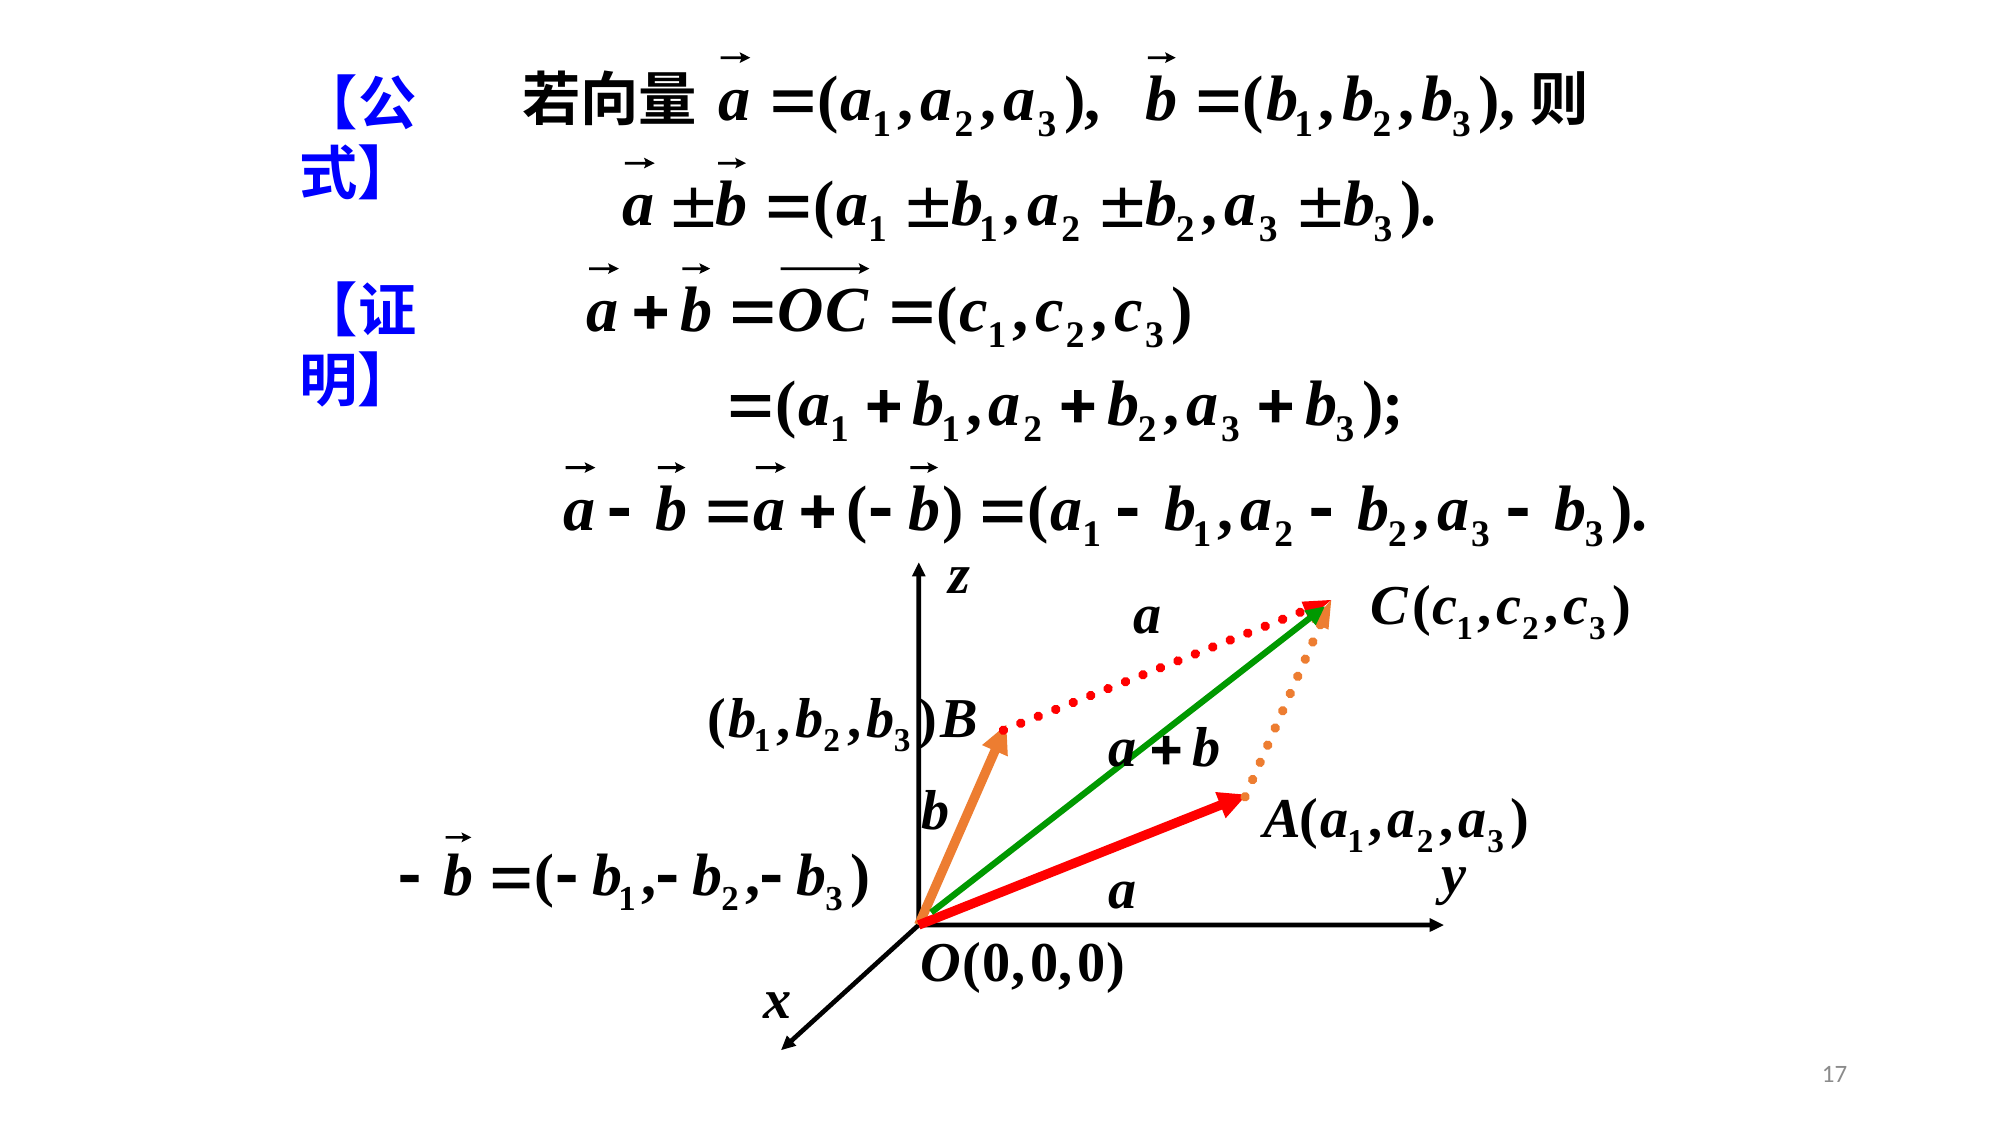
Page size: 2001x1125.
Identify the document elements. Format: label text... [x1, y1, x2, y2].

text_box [390, 820, 879, 926]
text_box 若向量 则 [507, 54, 709, 140]
text_box 【证明】 [285, 265, 508, 421]
text_box 【公式】 [285, 58, 508, 214]
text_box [709, 40, 1528, 153]
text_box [578, 251, 1204, 364]
slide_number 17 [1412, 1042, 1863, 1103]
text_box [706, 563, 1634, 1050]
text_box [613, 145, 1448, 258]
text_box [715, 360, 1411, 449]
text_box 若向量 则 [1528, 54, 1750, 140]
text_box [554, 449, 1656, 563]
